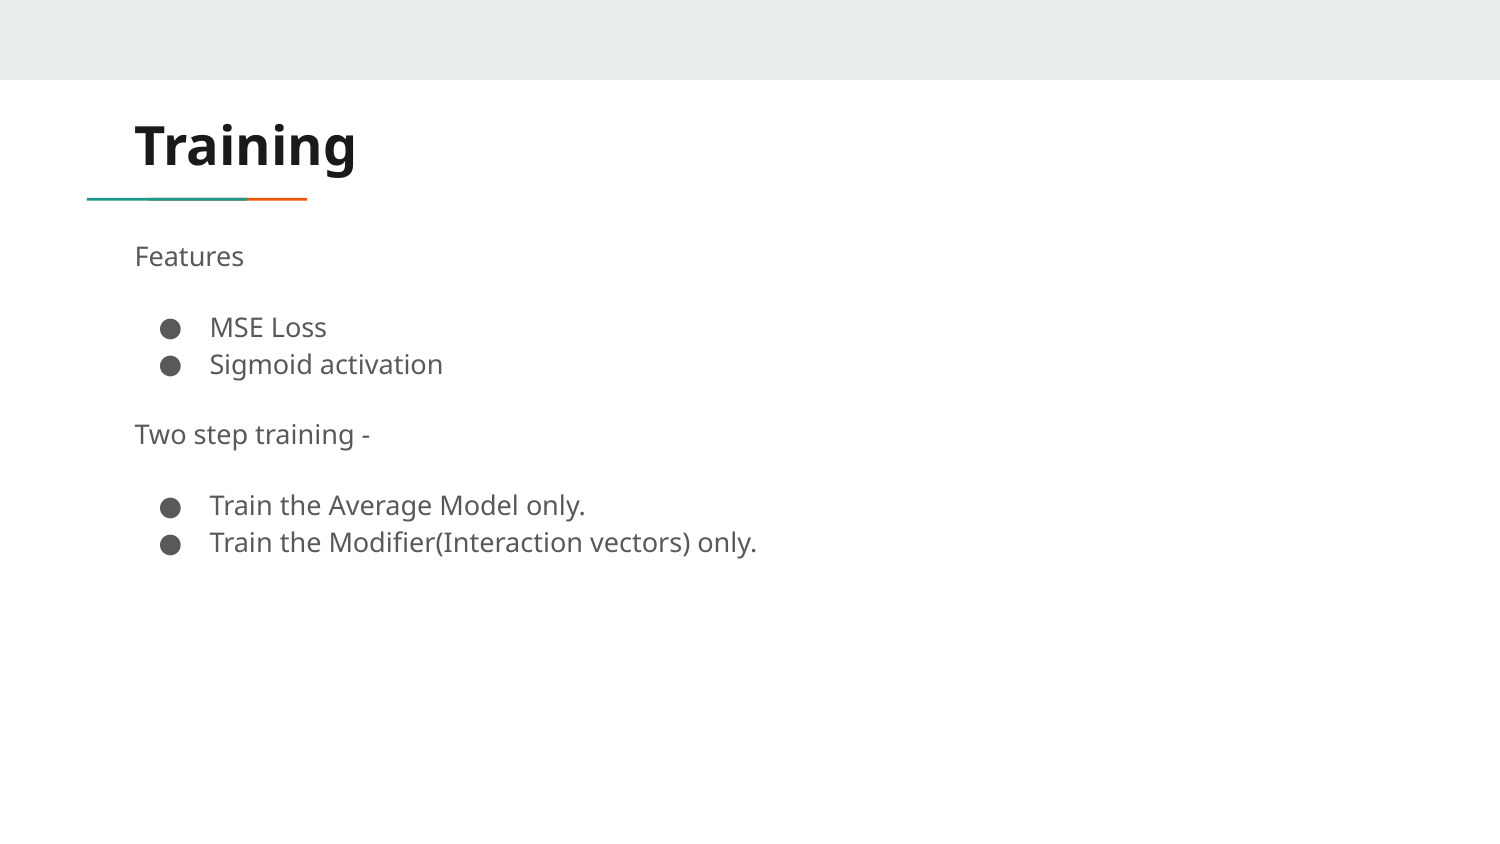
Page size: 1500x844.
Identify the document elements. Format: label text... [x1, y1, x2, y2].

title Training [119, 96, 1381, 184]
list Features MSE Loss Sigmoid activation Two step training - Train the Average Model only. Train the Modifier(Interaction vectors) only. [119, 219, 1381, 712]
